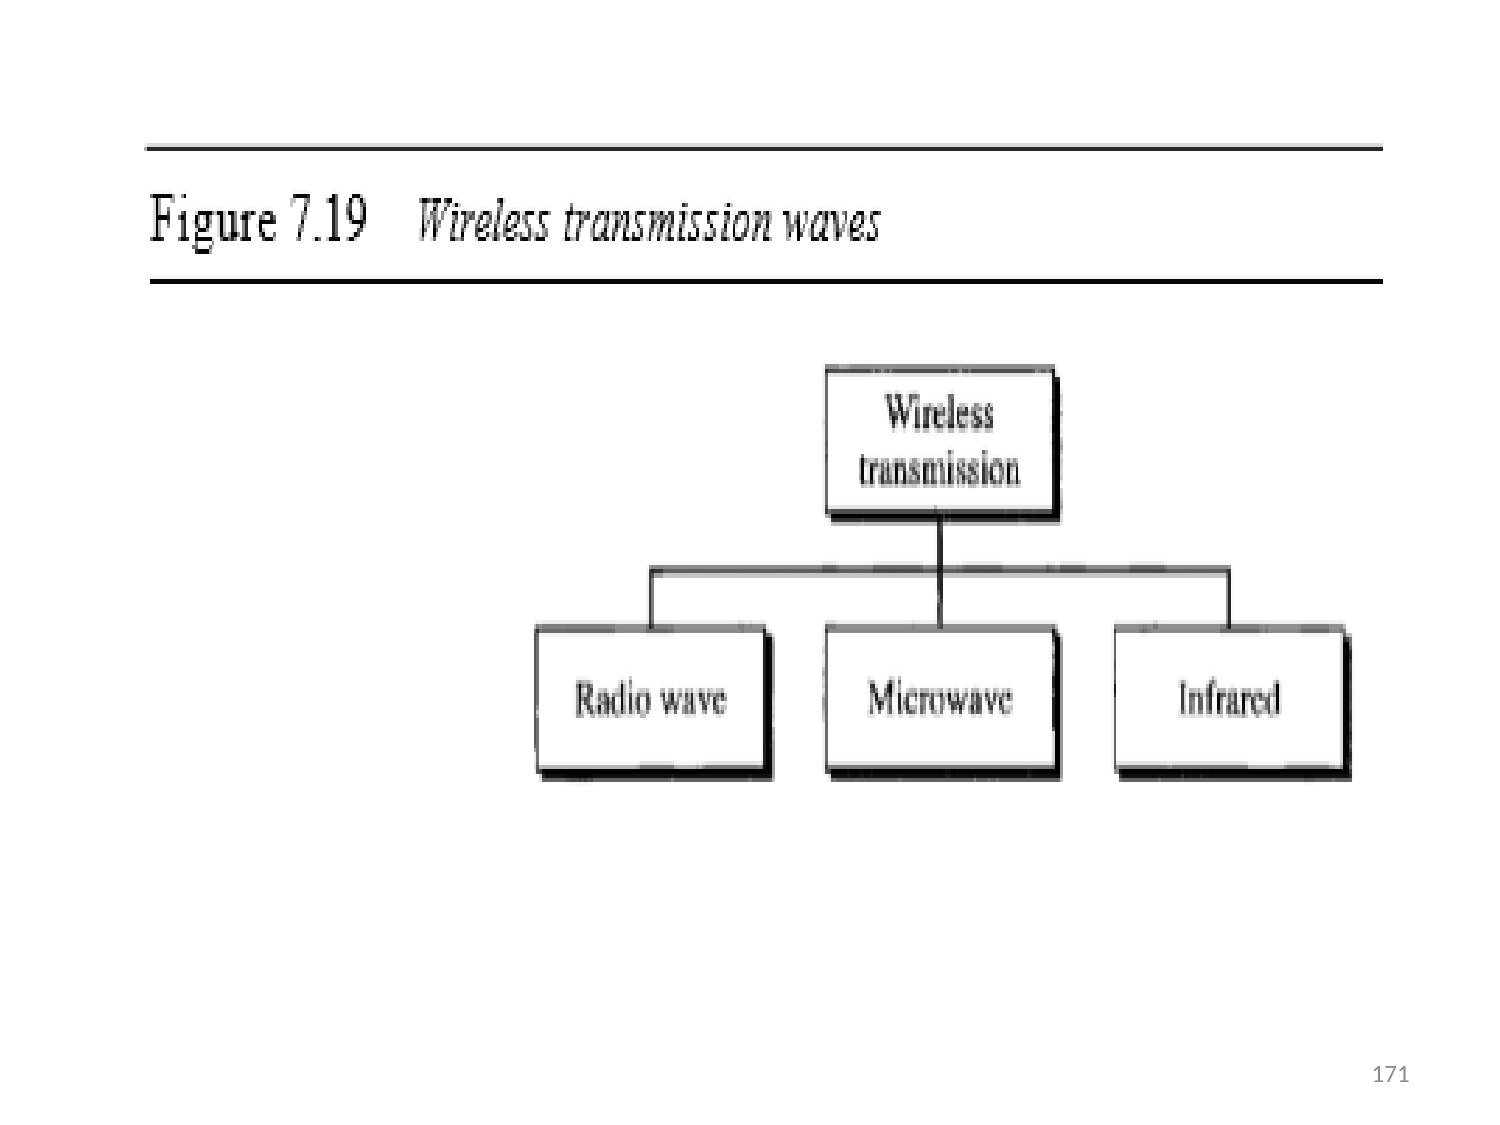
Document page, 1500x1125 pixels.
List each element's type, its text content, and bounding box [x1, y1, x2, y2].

slide_number 171 [1074, 1042, 1425, 1103]
picture [128, 105, 1384, 821]
